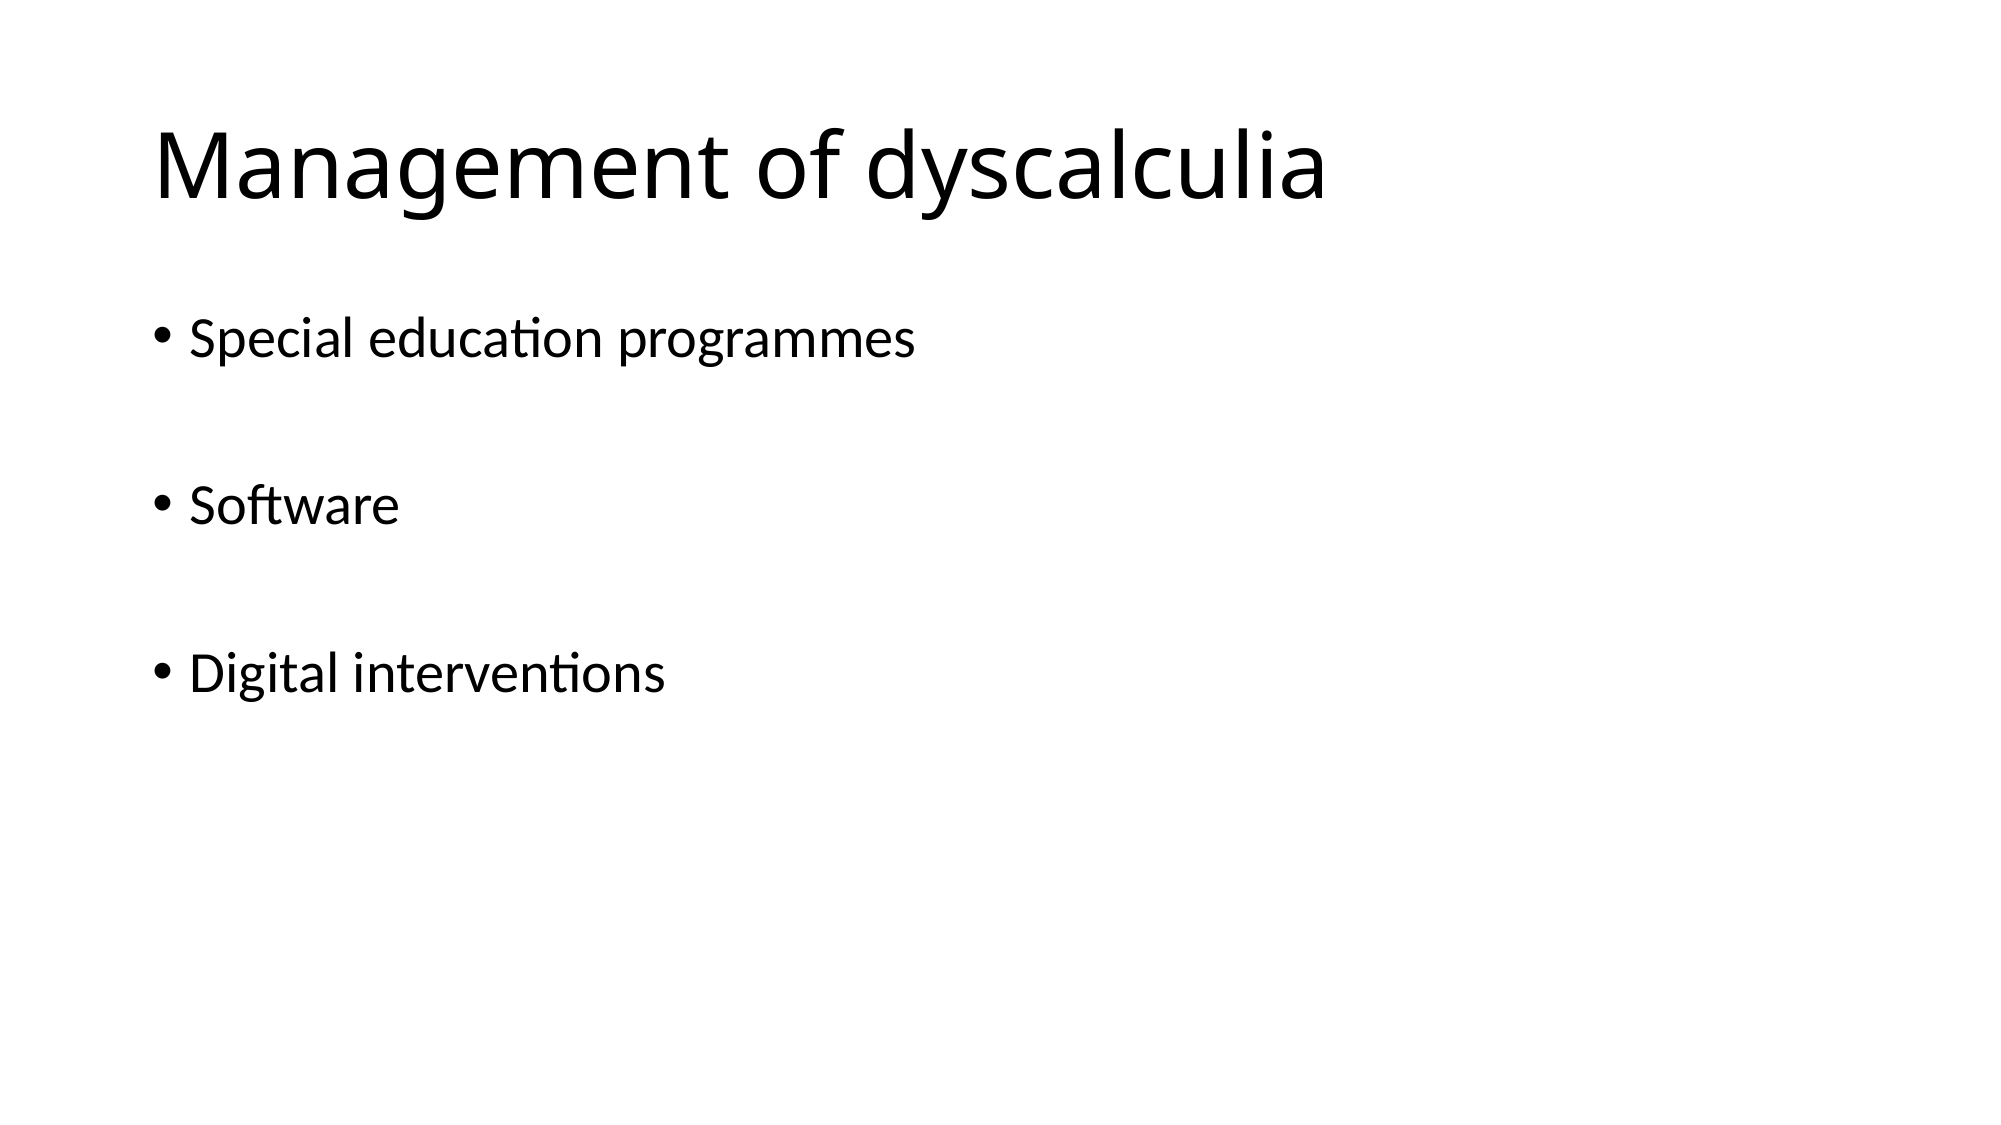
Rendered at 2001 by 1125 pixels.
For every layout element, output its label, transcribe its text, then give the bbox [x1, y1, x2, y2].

title Management of dyscalculia [137, 59, 1863, 278]
list Special education programmes Software Digital interventions [137, 299, 1863, 1014]
